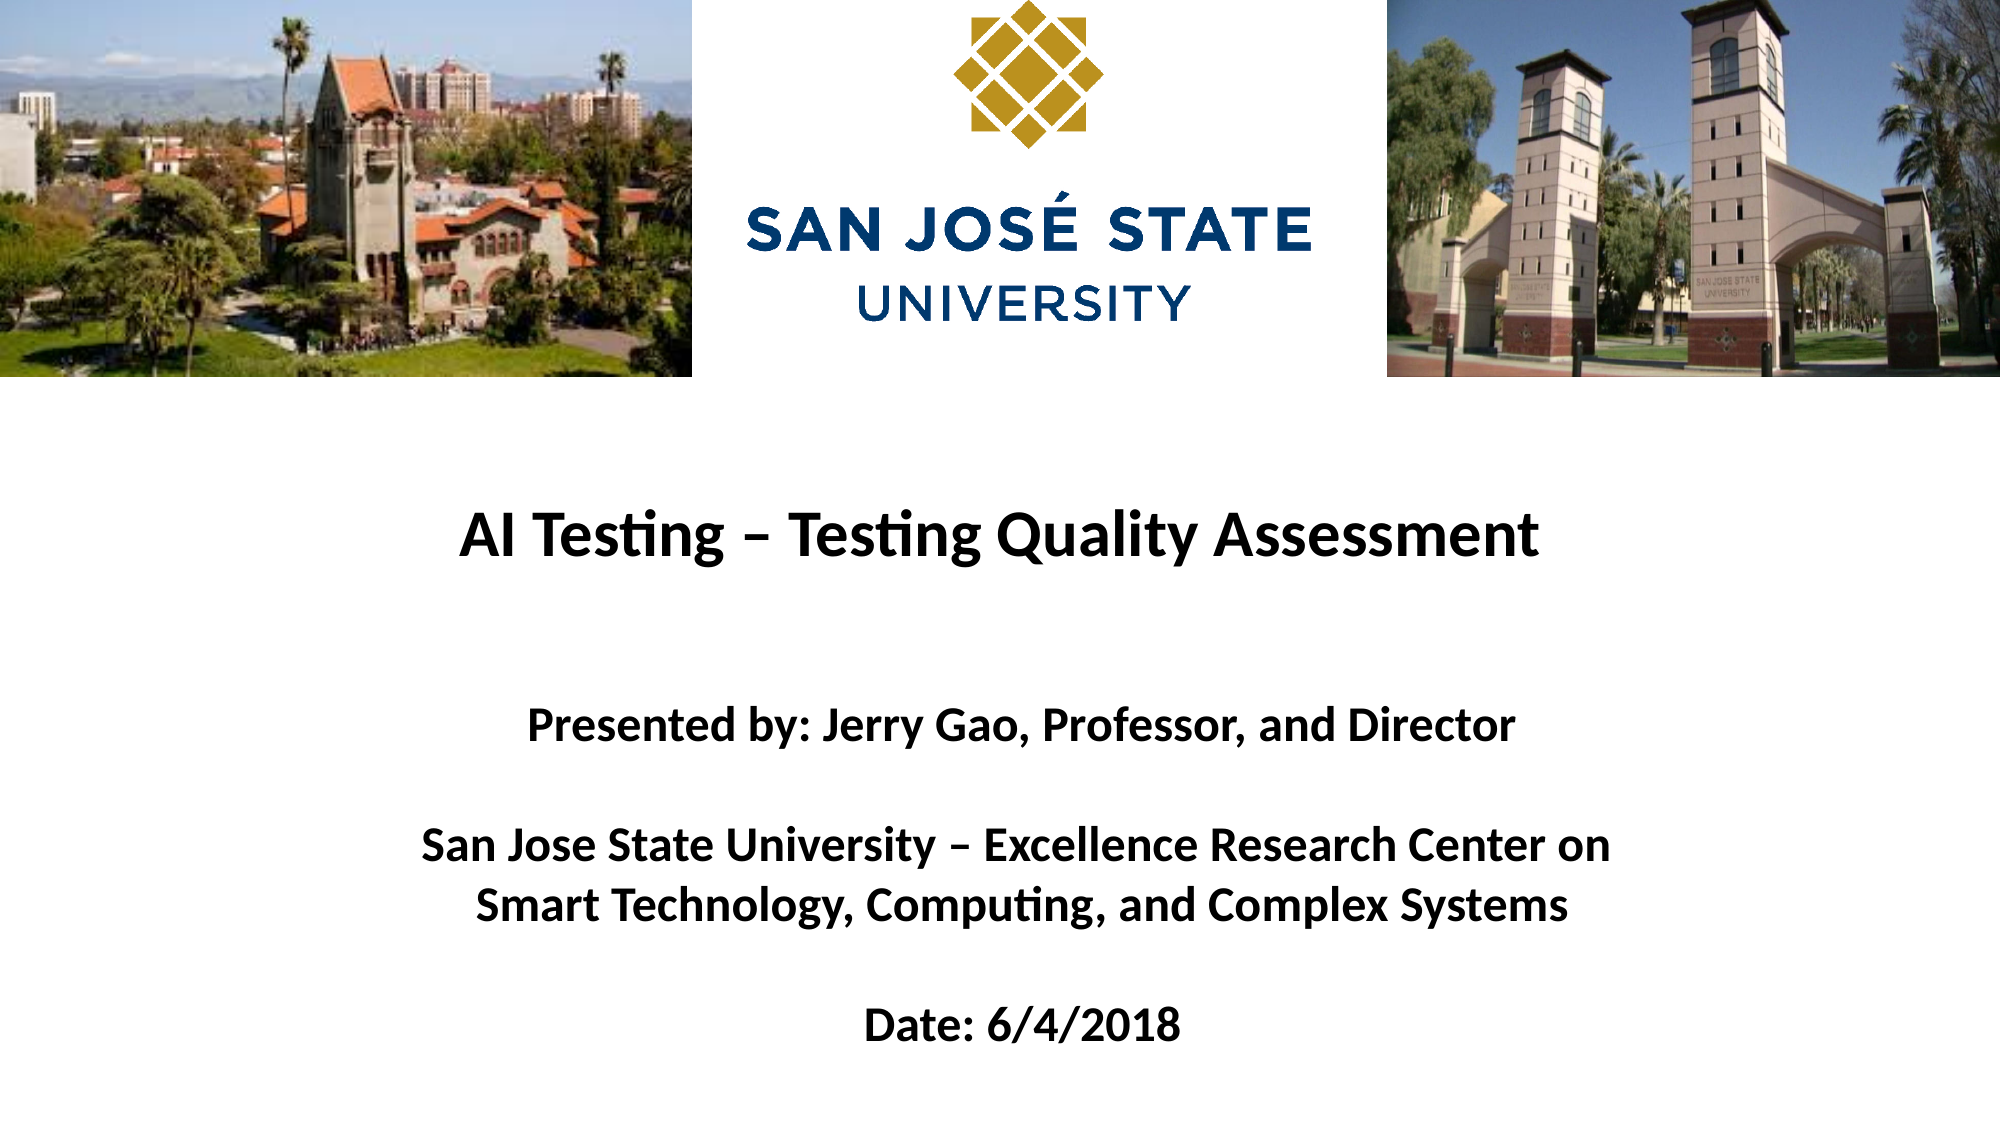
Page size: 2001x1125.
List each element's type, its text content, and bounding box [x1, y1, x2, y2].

picture [0, 0, 1353, 377]
picture [1387, 0, 2000, 377]
text_box AI Testing – Testing Quality Assessment [369, 482, 1631, 578]
text_box Presented by: Jerry Gao, Professor, and Director San Jose State University – Excellence Research Center on Smart Technology, Computing, and Complex Systems Date: 6/4/2018 [206, 684, 1839, 1060]
